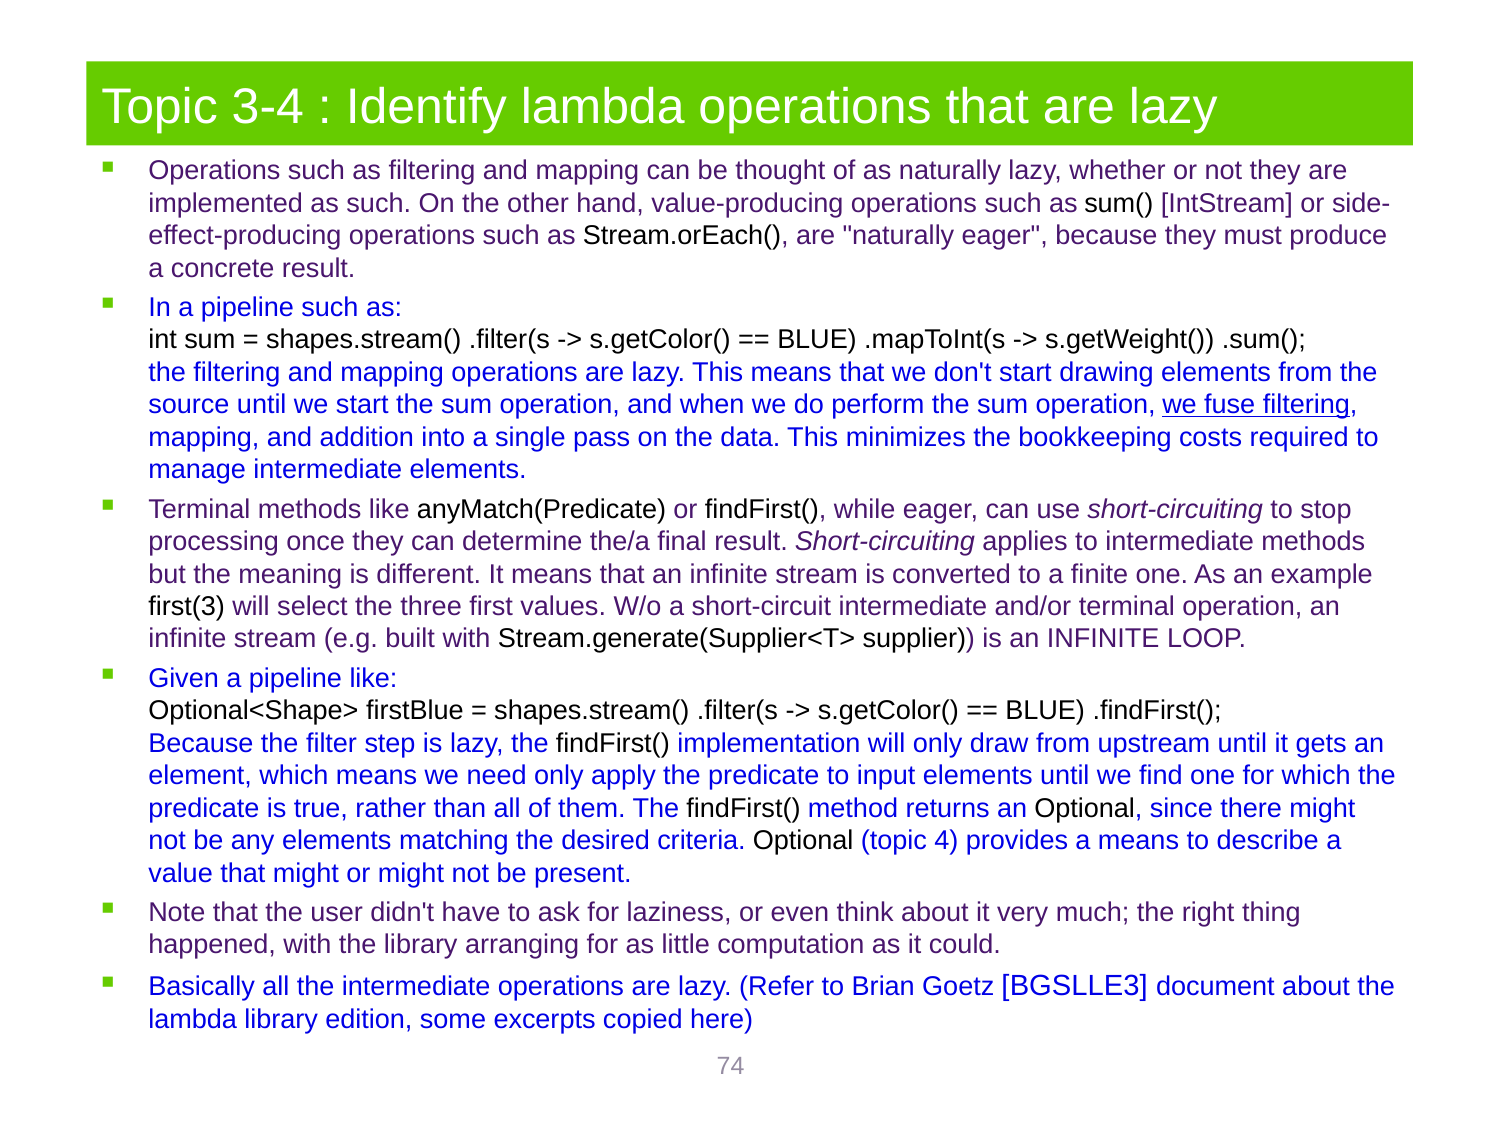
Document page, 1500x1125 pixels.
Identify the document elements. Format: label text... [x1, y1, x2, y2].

list Operations such as filtering and mapping can be thought of as naturally lazy, whether or not they are implemented as such. On the other hand, value-producing operations such as sum() [IntStream] or side-effect-producing operations such as Stream.orEach(), are "naturally eager", because they must produce a concrete result. In a pipeline such as: int sum = shapes.stream() .filter(s -> s.getColor() == BLUE) .mapToInt(s -> s.getWeight()) .sum(); the filtering and mapping operations are lazy. This means that we don't start drawing elements from the source until we start the sum operation, and when we do perform the sum operation, we fuse filtering, mapping, and addition into a single pass on the data. This minimizes the bookkeeping costs required to manage intermediate elements. Terminal methods like anyMatch(Predicate) or findFirst(), while eager, can use short-circuiting to stop processing once they can determine the/a final result. Short-circuiting applies to intermediate methods but the meaning is different. It means that an infinite stream is converted to a finite one. As an example first(3) will select the three first values. W/o a short-circuit intermediate and/or terminal operation, an infinite stream (e.g. built with Stream.generate(Supplier<T> supplier)) is an INFINITE LOOP. Given a pipeline like: Optional<Shape> firstBlue = shapes.stream() .filter(s -> s.getColor() == BLUE) .findFirst(); Because the filter step is lazy, the findFirst() implementation will only draw from upstream until it gets an element, which means we need only apply the predicate to input elements until we find one for which the predicate is true, rather than all of them. The findFirst() method returns an Optional, since there might not be any elements matching the desired criteria. Optional (topic 4) provides a means to describe a value that might or might not be present. Note that the user didn't have to ask for laziness, or even think about it very much; the right thing happened, with the library arranging for as little computation as it could. Basically all the intermediate operations are lazy. (Refer to Brian Goetz [BGSLLE3] document about the lambda library edition, some excerpts copied here) [86, 145, 1413, 979]
title Topic 3-4 : Identify lambda operations that are lazy [85, 60, 1414, 146]
